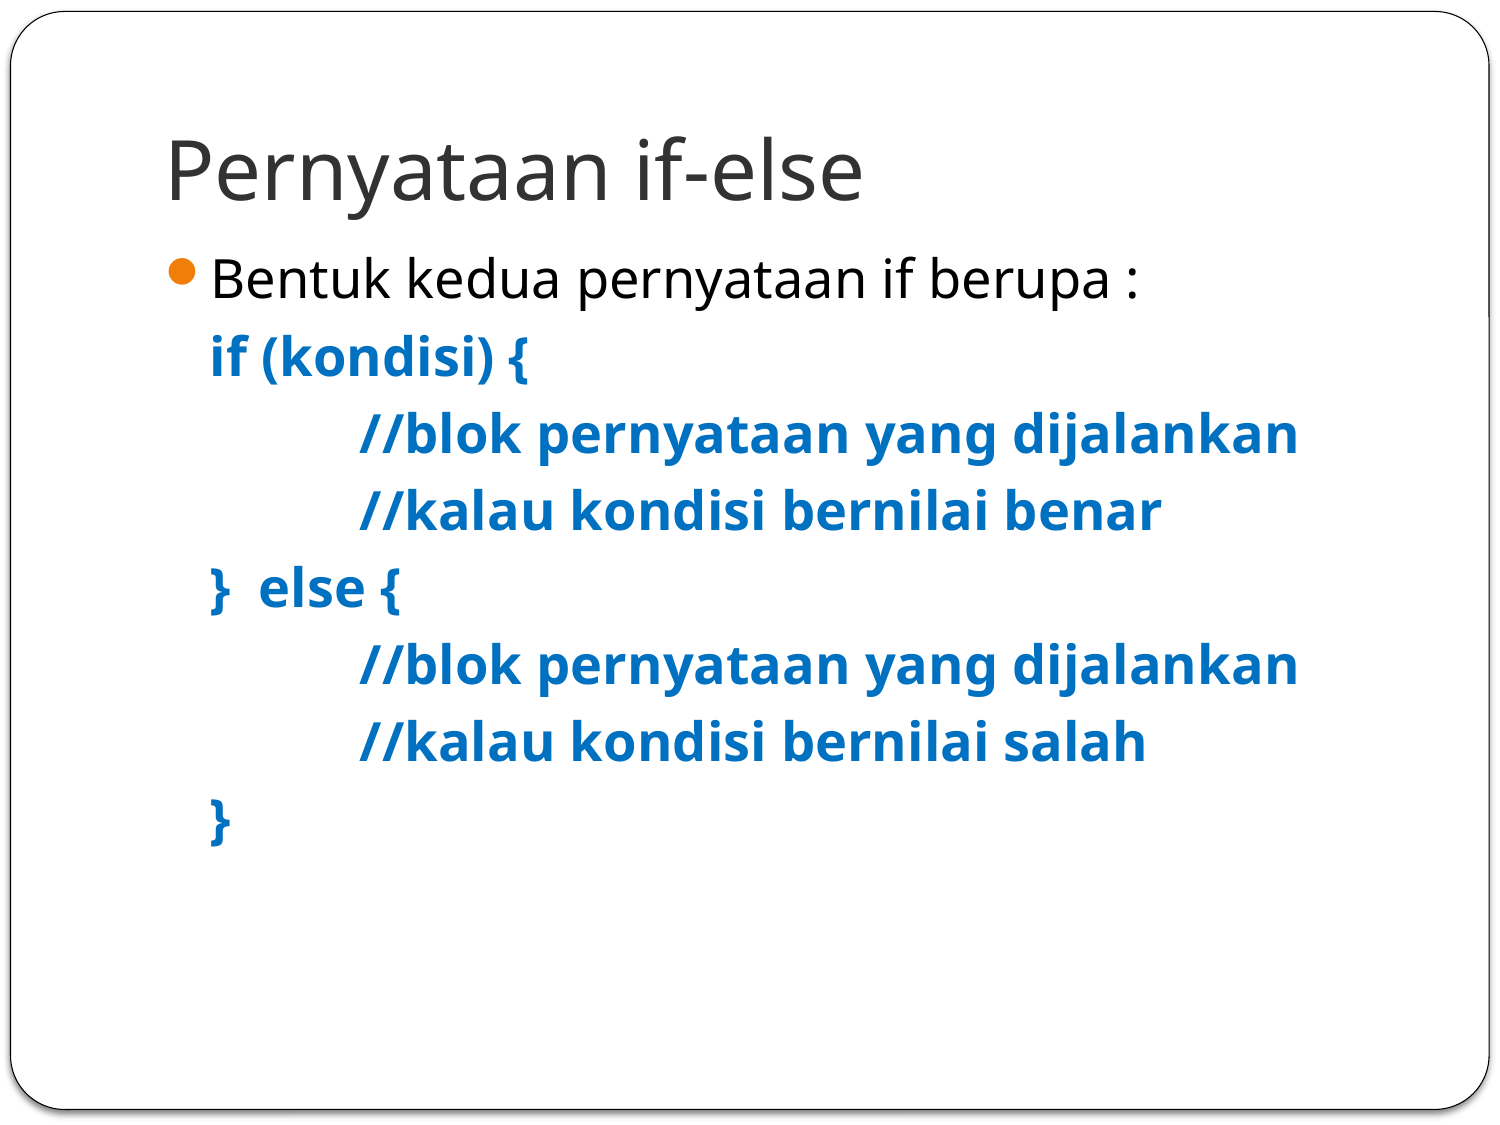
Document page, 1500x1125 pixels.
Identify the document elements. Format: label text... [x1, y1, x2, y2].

list Bentuk kedua pernyataan if berupa : if (kondisi) { //blok pernyataan yang dijalankan //kalau kondisi bernilai benar } else { //blok pernyataan yang dijalankan //kalau kondisi bernilai salah } [150, 237, 1425, 988]
title Pernyataan if-else [150, 45, 1425, 233]
